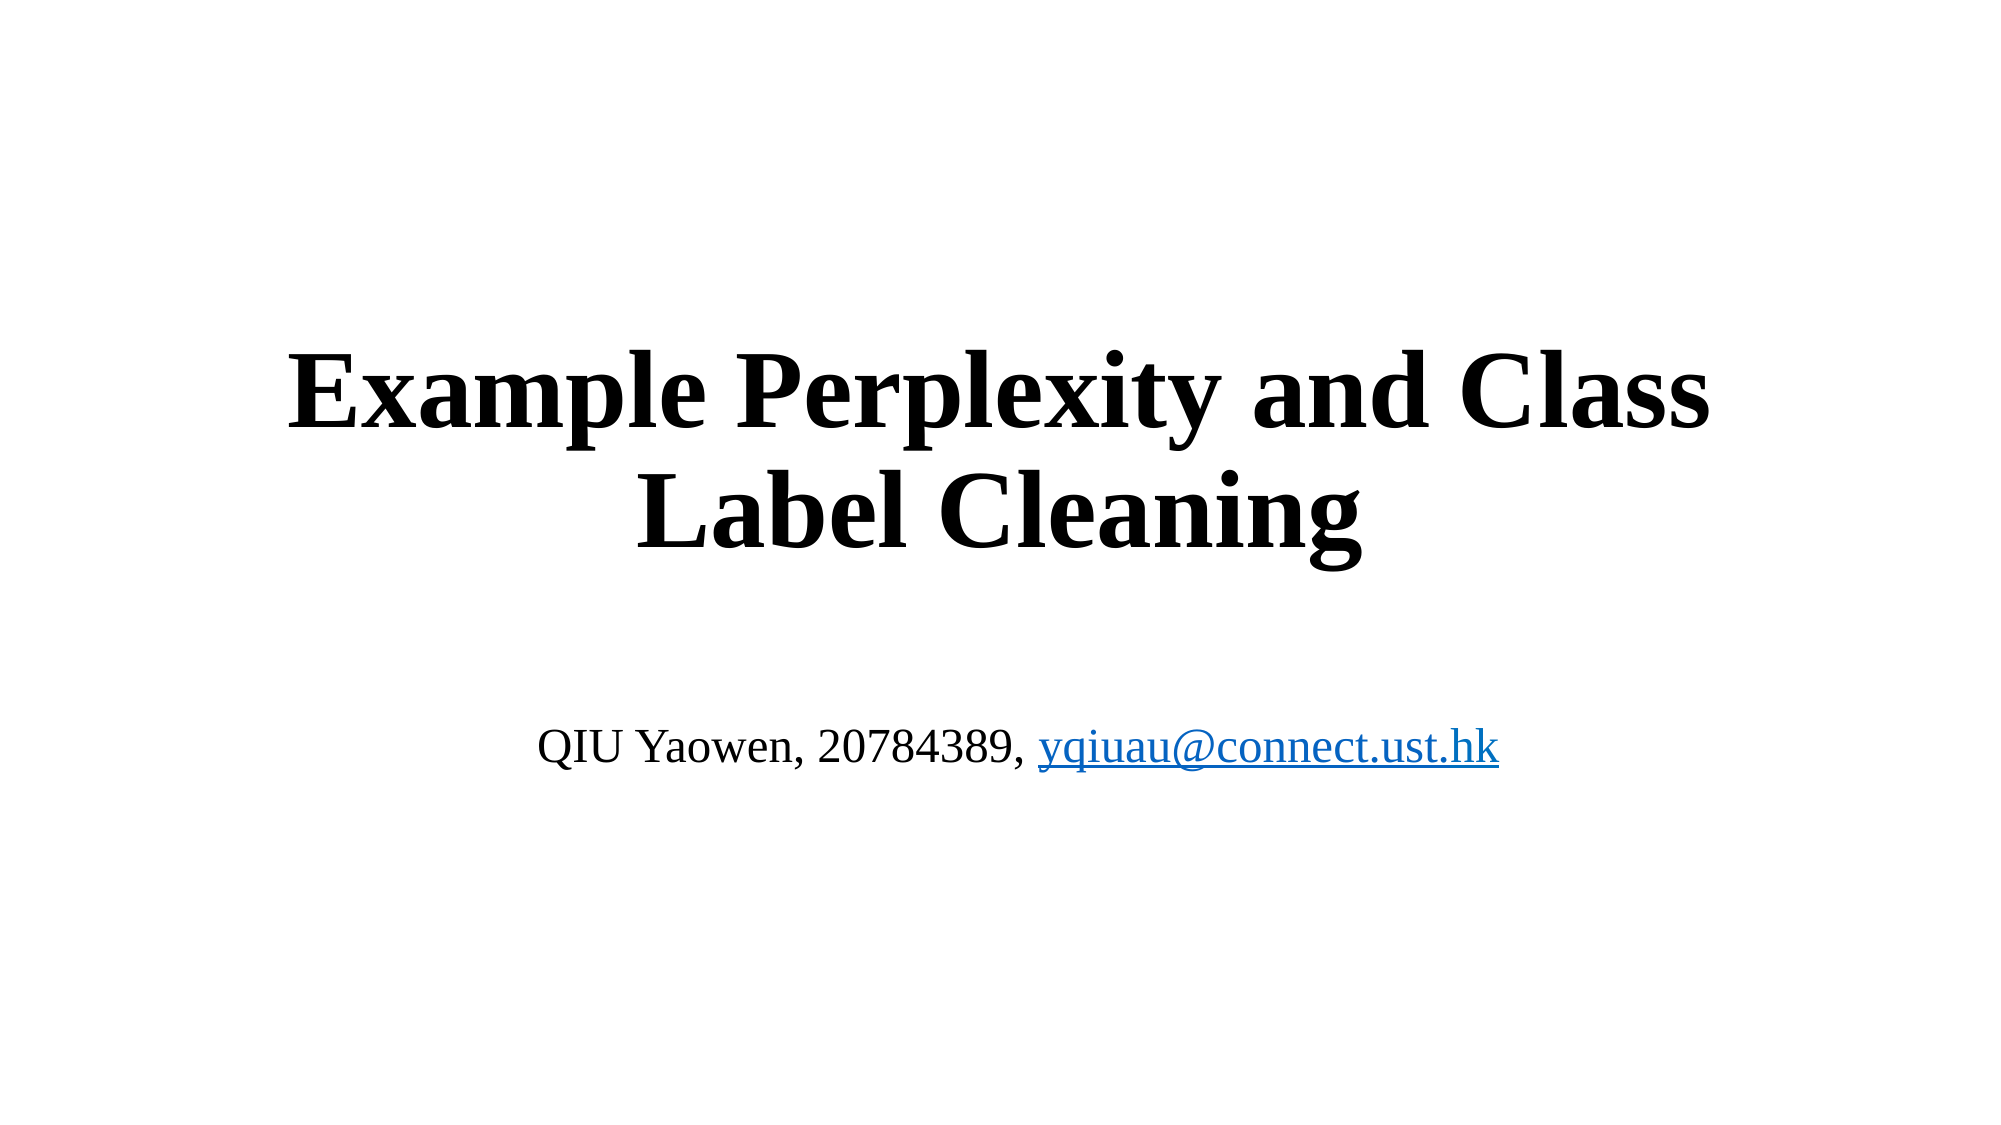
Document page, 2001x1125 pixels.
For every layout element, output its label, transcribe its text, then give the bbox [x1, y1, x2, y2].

title Example Perplexity and Class Label Cleaning [249, 320, 1750, 713]
subtitle QIU Yaowen, 20784389, yqiuau@connect.ust.hk [268, 712, 1769, 781]
